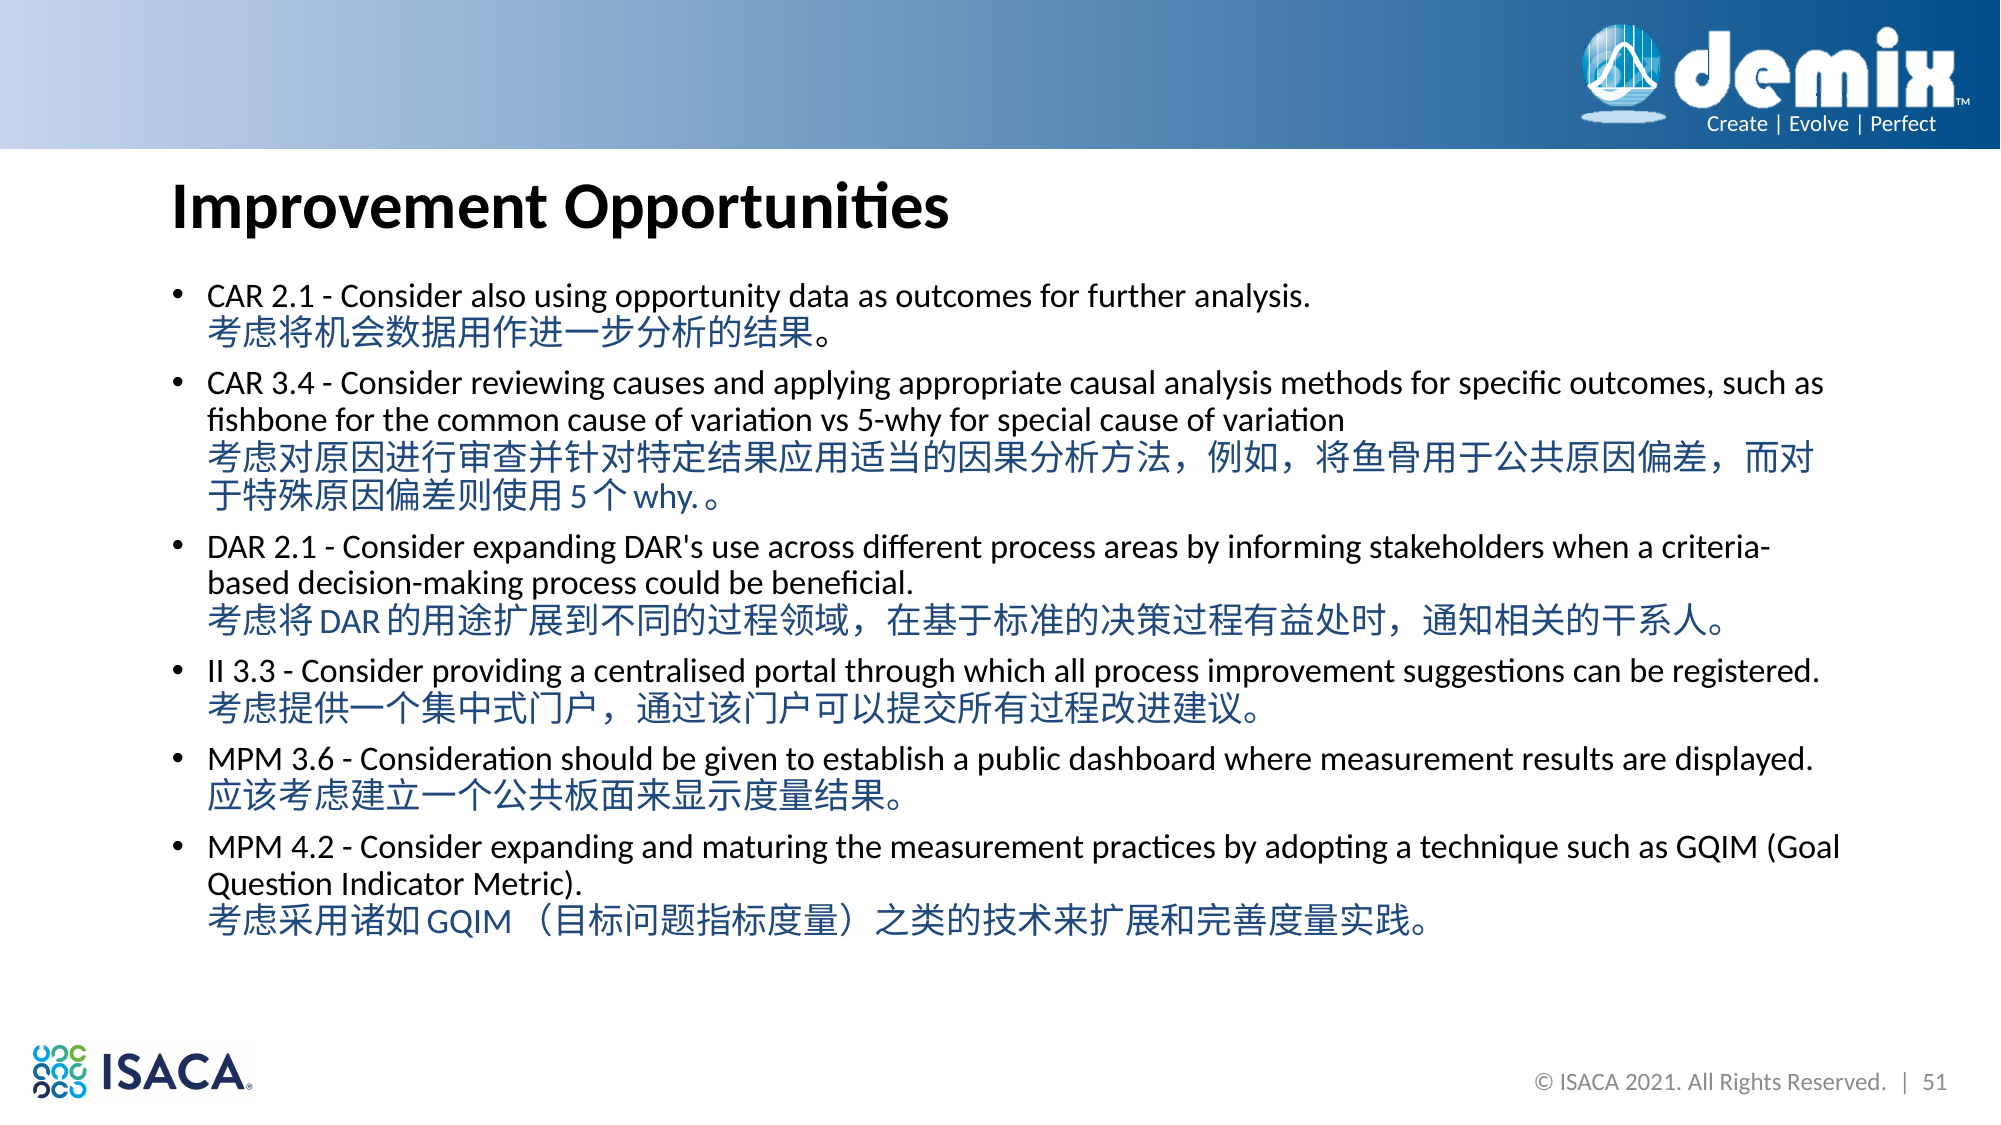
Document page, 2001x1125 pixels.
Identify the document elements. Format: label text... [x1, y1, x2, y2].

title Improvement Opportunities [156, 157, 1863, 257]
picture [29, 1043, 255, 1103]
list CAR 2.1 - Consider also using opportunity data as outcomes for further analysis. 考虑将机会数据用作进一步分析的结果。 CAR 3.4 - Consider reviewing causes and applying appropriate causal analysis methods for specific outcomes, such as fishbone for the common cause of variation vs 5-why for special cause of variation 考虑对原因进行审查并针对特定结果应用适当的因果分析方法，例如，将鱼骨用于公共原因偏差，而对于特殊原因偏差则使用5个why.。 DAR 2.1 - Consider expanding DAR's use across different process areas by informing stakeholders when a criteria-based decision-making process could be beneficial. 考虑将DAR的用途扩展到不同的过程领域，在基于标准的决策过程有益处时，通知相关的干系人。 II 3.3 - Consider providing a centralised portal through which all process improvement suggestions can be registered. 考虑提供一个集中式门户，通过该门户可以提交所有过程改进建议。 MPM 3.6 - Consideration should be given to establish a public dashboard where measurement results are displayed. 应该考虑建立一个公共板面来显示度量结果。 MPM 4.2 - Consider expanding and maturing the measurement practices by adopting a technique such as GQIM (Goal Question Indicator Metric). 考虑采用诸如GQIM（目标问题指标度量）之类的技术来扩展和完善度量实践。 [156, 270, 1863, 1014]
picture [1549, 3, 2000, 153]
